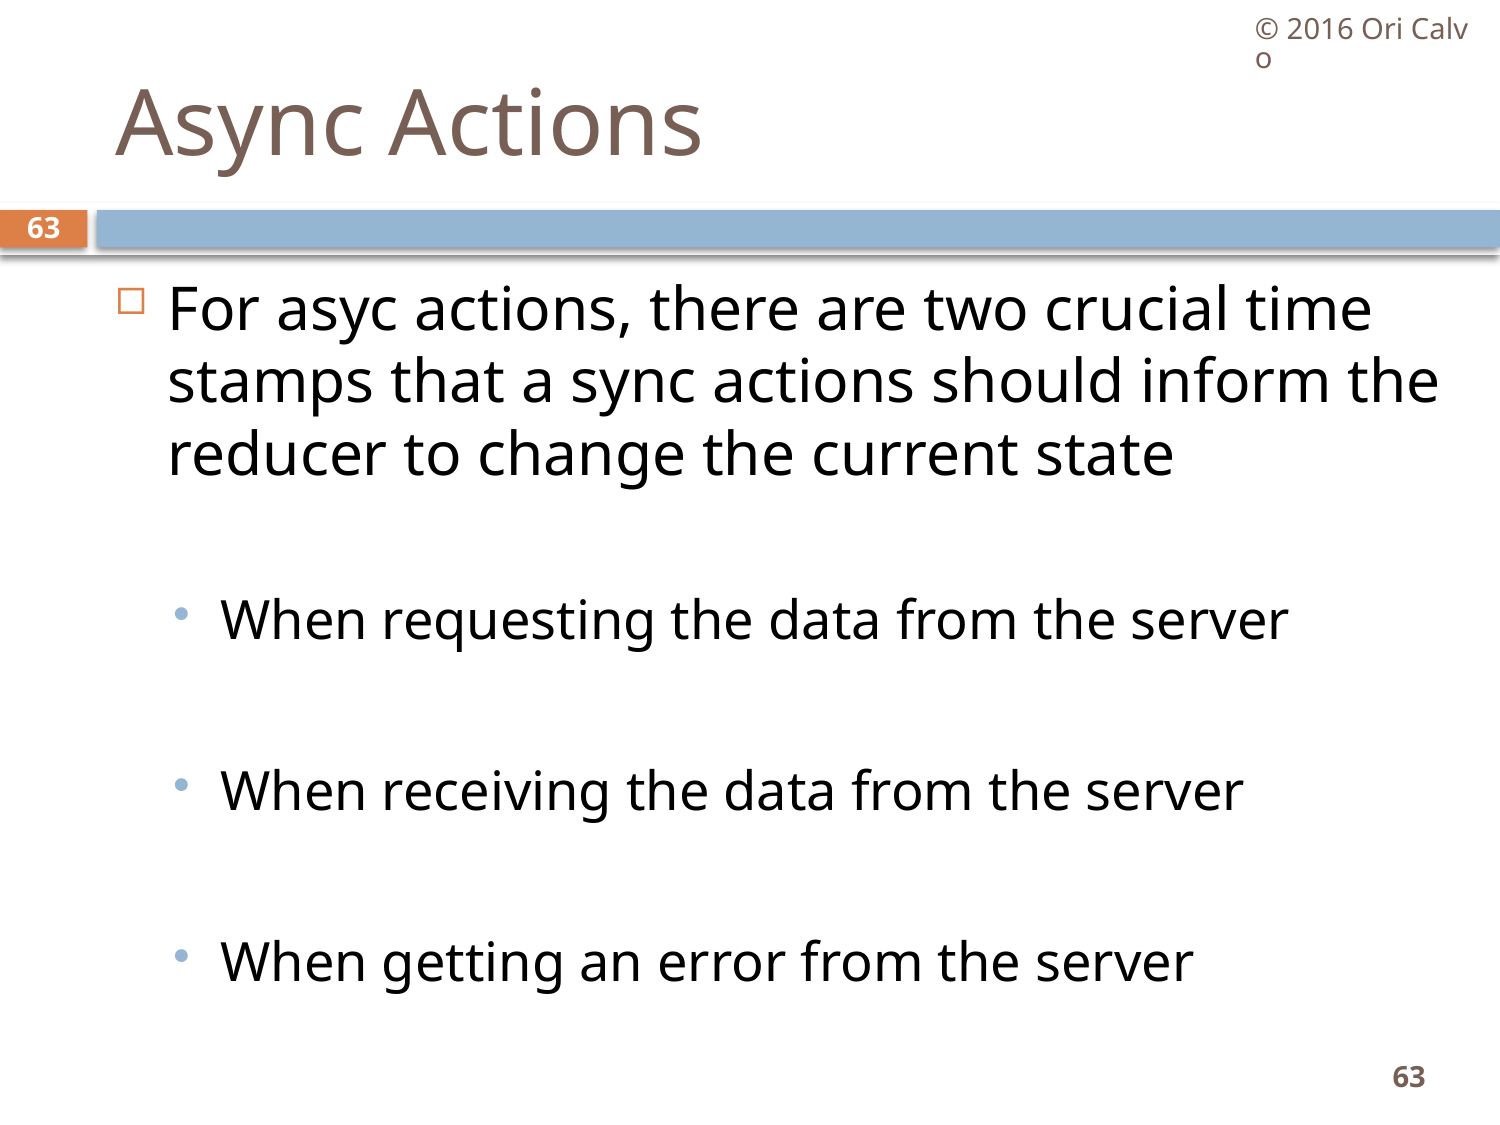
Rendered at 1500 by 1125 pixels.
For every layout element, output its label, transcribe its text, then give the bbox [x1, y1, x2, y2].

footer © 2016 Ori Calvo [1240, 0, 1500, 60]
title Async Actions [100, 37, 1438, 200]
slide_number 63 [0, 208, 88, 249]
list For asyc actions, there are two crucial time stamps that a sync actions should inform the reducer to change the current state When requesting the data from the server When receiving the data from the server When getting an error from the server [100, 262, 1471, 1106]
